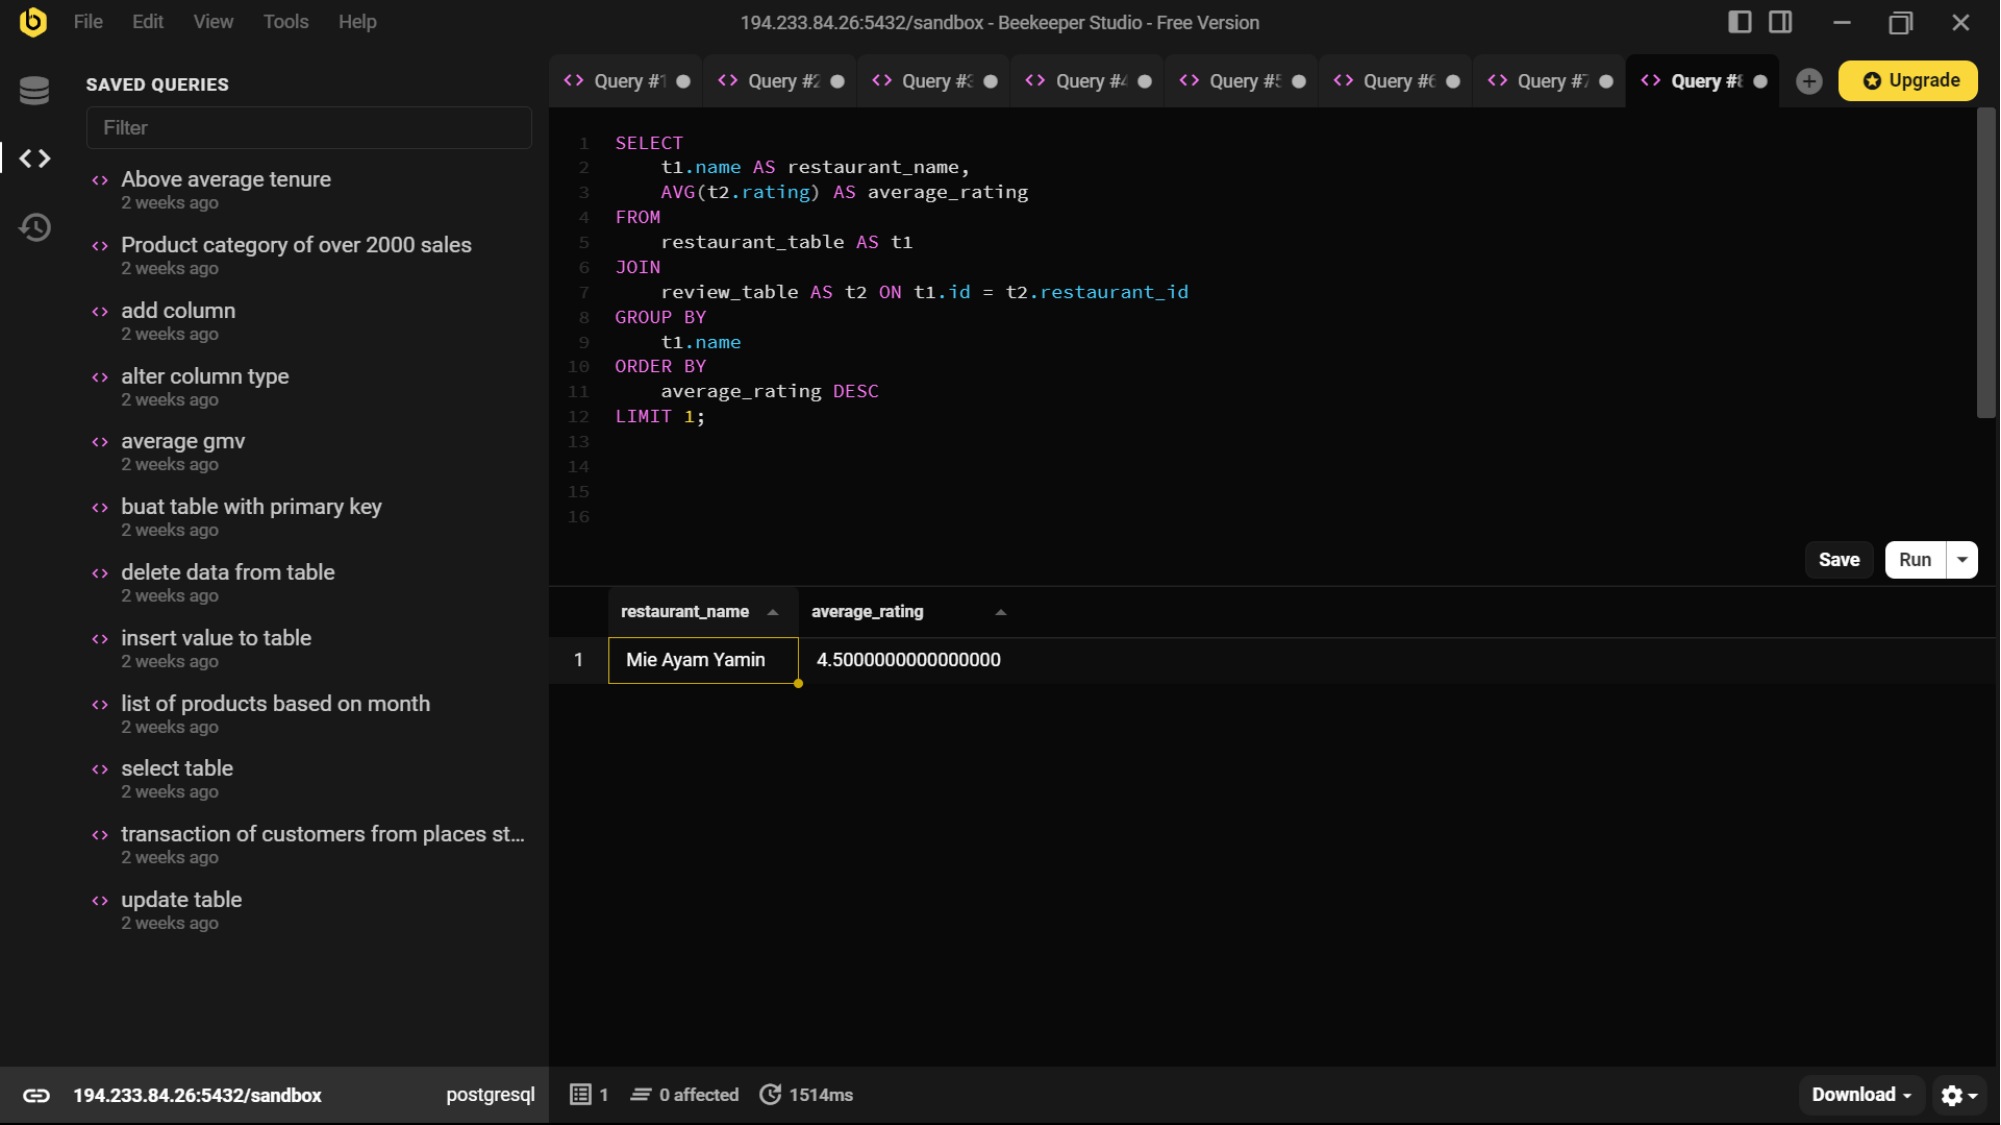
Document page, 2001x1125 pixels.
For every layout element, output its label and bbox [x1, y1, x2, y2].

list [0, 0, 2000, 1125]
